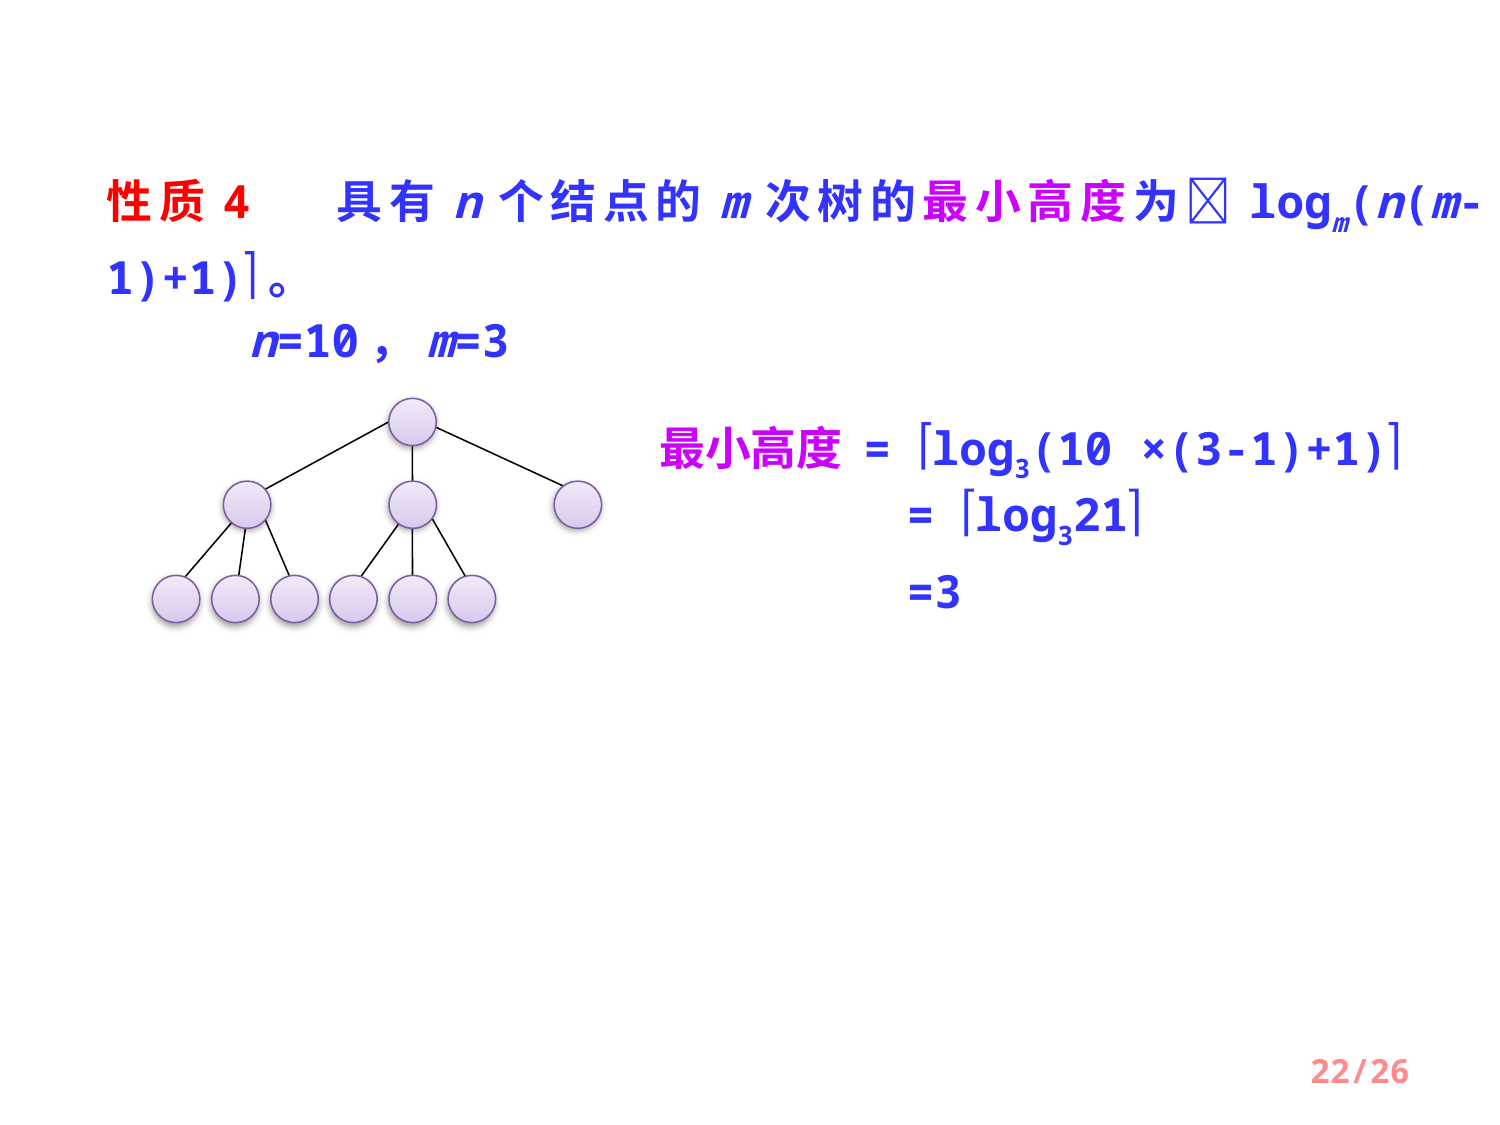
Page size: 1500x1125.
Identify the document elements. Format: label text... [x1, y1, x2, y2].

slide_number 22/26 [1074, 1042, 1425, 1103]
text_box [210, 574, 260, 624]
text_box [151, 574, 201, 624]
text_box [328, 574, 378, 624]
text_box [388, 480, 438, 530]
text_box [553, 480, 603, 530]
text_box [270, 574, 320, 624]
text_box [388, 574, 438, 624]
text_box n=10，m=3 [234, 304, 551, 375]
text_box 最小高度 = log3(10 ×(3-1)+1) = log321 =3 [644, 410, 1430, 625]
text_box [388, 397, 438, 447]
text_box [447, 574, 497, 624]
text_box [222, 480, 272, 530]
text_box 性质4 具有n个结点的m次树的最小高度为logm(n(m-1)+1)。 [91, 152, 1500, 311]
